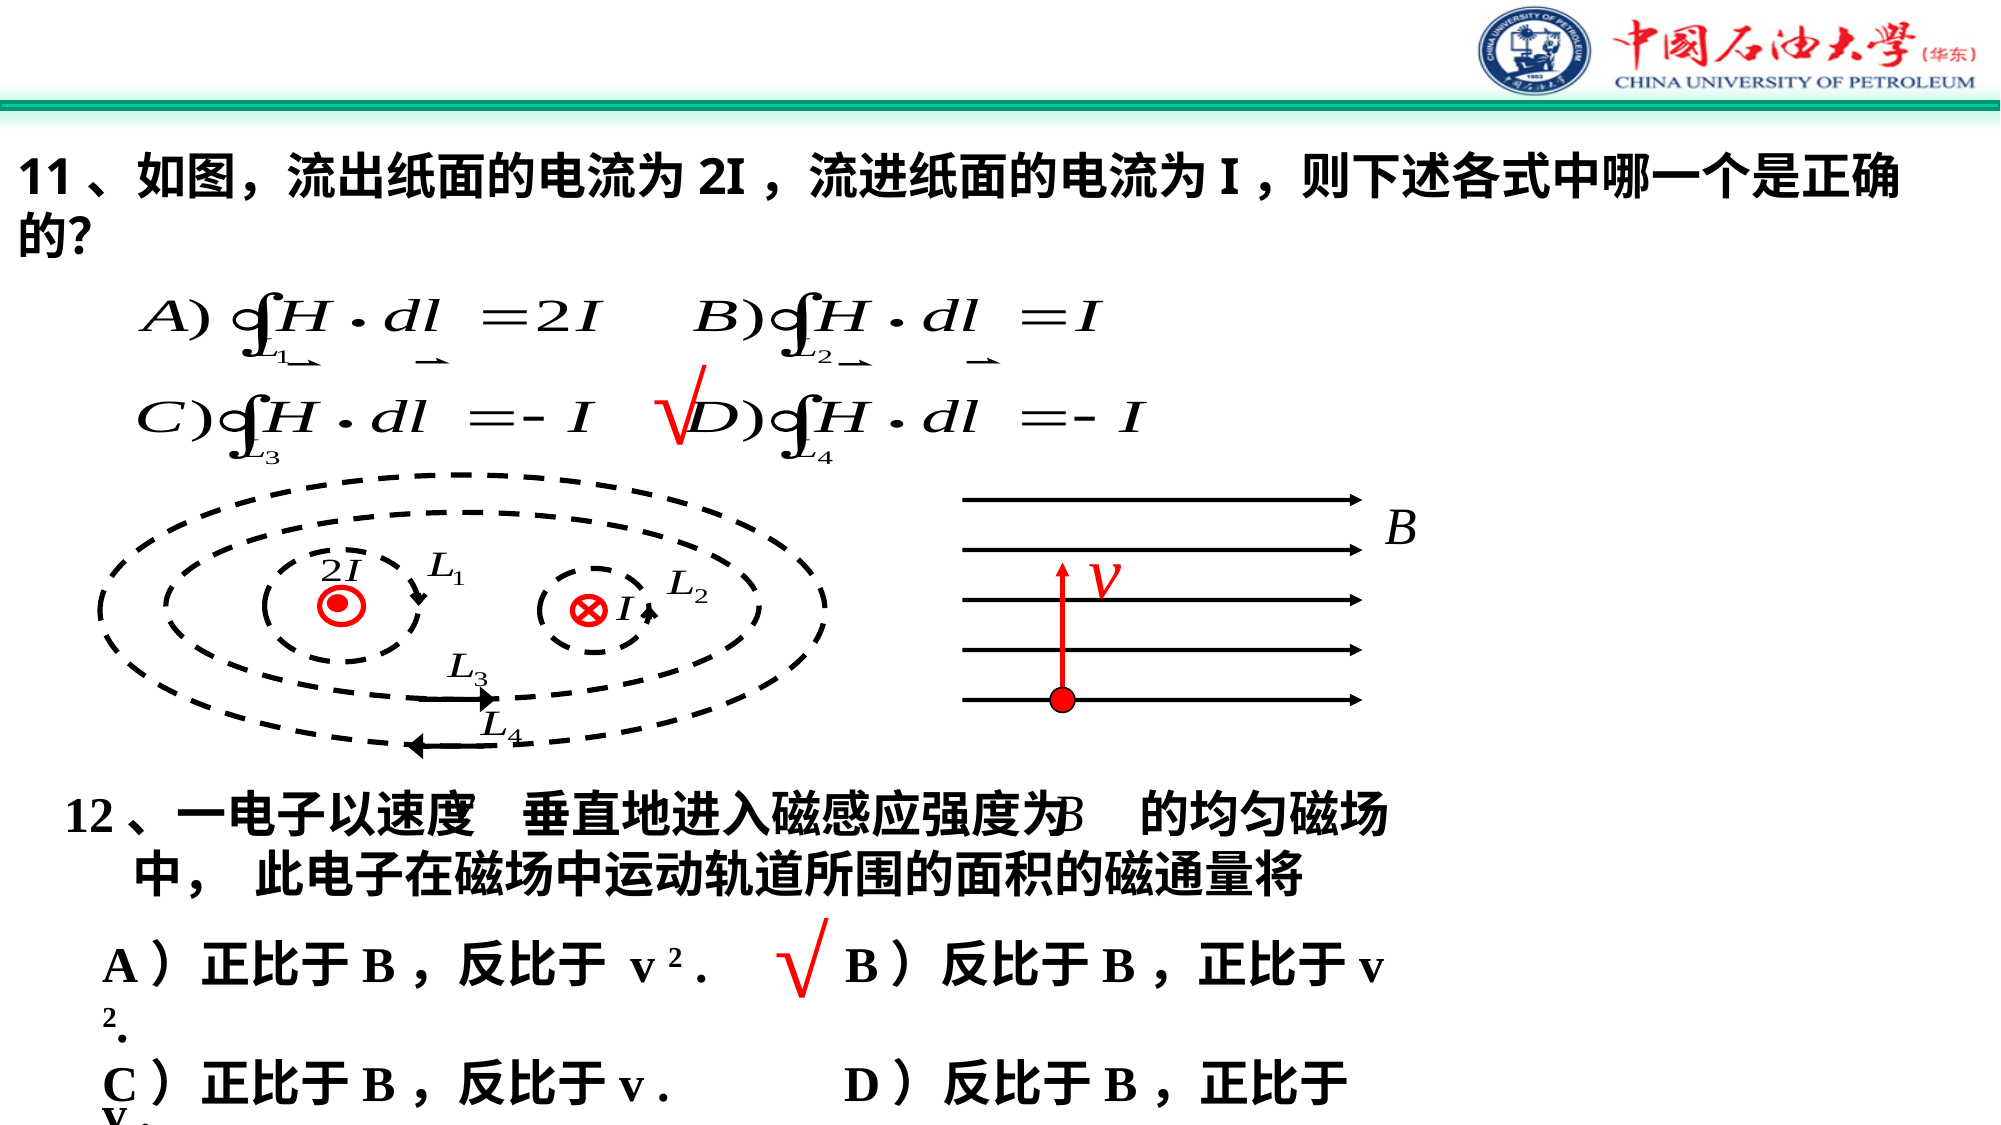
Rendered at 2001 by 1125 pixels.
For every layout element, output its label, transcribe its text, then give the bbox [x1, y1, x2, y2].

text_box A）正比于B，反比于 v 2 . B）反比于B，正比于v 2. C）正比于B，反比于v . D）反比于B，正比于v . [87, 924, 1425, 1125]
text_box √ [759, 921, 913, 1025]
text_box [124, 274, 1163, 476]
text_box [99, 474, 826, 751]
picture [1393, 0, 2001, 90]
text_box 11、如图，流出纸面的电流为2I，流进纸面的电流为I，则下述各式中哪一个是正确的？ [2, 137, 1978, 273]
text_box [49, 774, 1424, 912]
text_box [962, 487, 1428, 713]
